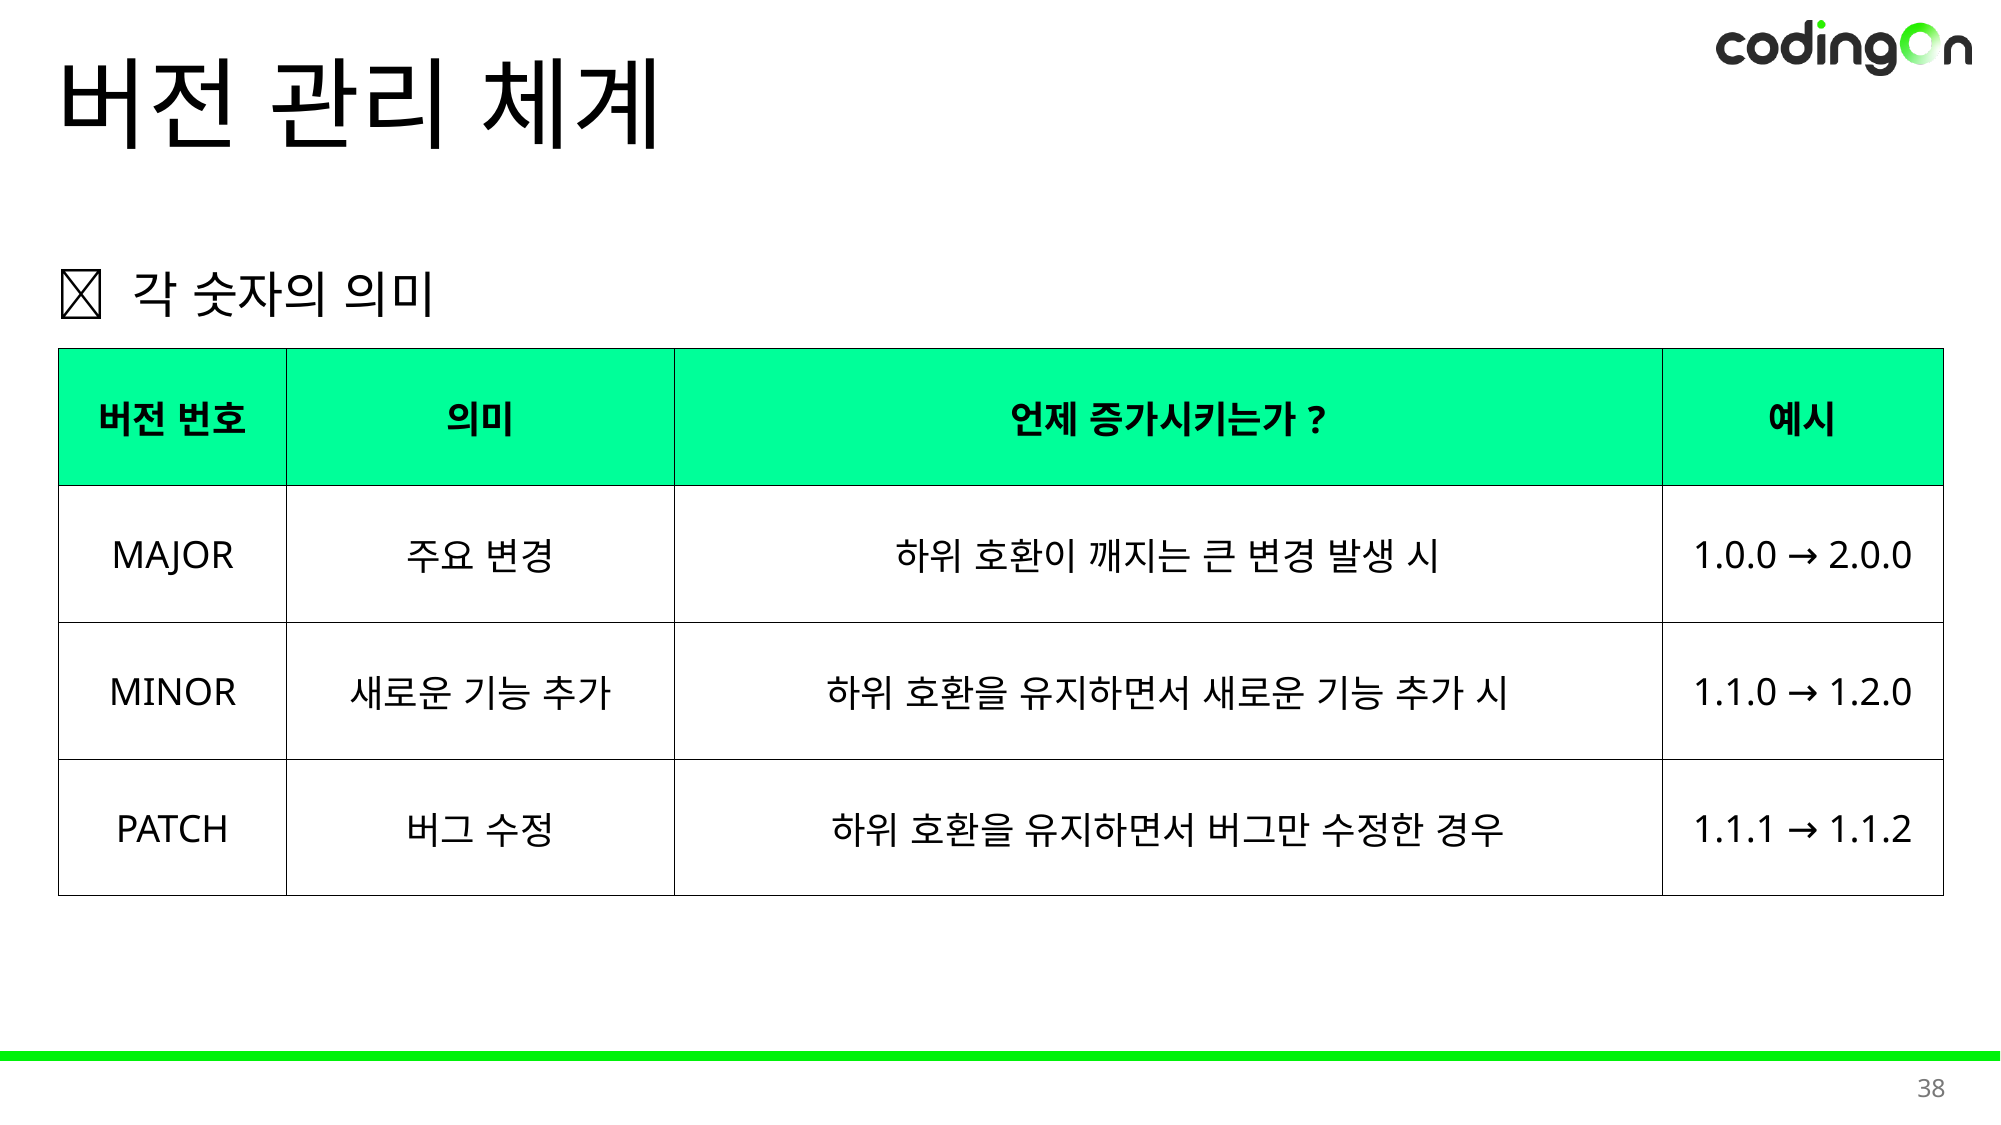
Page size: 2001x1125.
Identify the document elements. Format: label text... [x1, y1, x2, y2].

table_header 버전 번호 [59, 349, 286, 485]
table_cell 하위 호환을 유지하면서 버그만 수정한 경우 [675, 760, 1662, 895]
title 버전 관리 체계 [41, 0, 1767, 218]
table_cell 버그 수정 [287, 760, 674, 895]
table_cell 새로운 기능 추가 [287, 623, 674, 759]
slide_number 38 [1510, 1059, 1961, 1120]
table_cell PATCH [59, 760, 286, 895]
table_header 언제 증가시키는가? [675, 349, 1662, 485]
table_cell MINOR [59, 623, 286, 759]
table_cell 1.0.0 → 2.0.0 [1663, 486, 1943, 622]
table_cell 1.1.1 → 1.1.2 [1663, 760, 1943, 895]
table_cell 하위 호환을 유지하면서 새로운 기능 추가 시 [675, 623, 1662, 759]
table_header 의미 [287, 349, 674, 485]
table_cell 주요 변경 [287, 486, 674, 622]
table_cell 하위 호환이 깨지는 큰 변경 발생 시 [675, 486, 1662, 622]
table_cell MAJOR [59, 486, 286, 622]
table_header 예시 [1663, 349, 1943, 485]
picture [1767, 20, 1972, 76]
table_cell 1.1.0 → 1.2.0 [1663, 623, 1943, 759]
text_box ✅ 각 숫자의 의미 [41, 243, 1345, 349]
